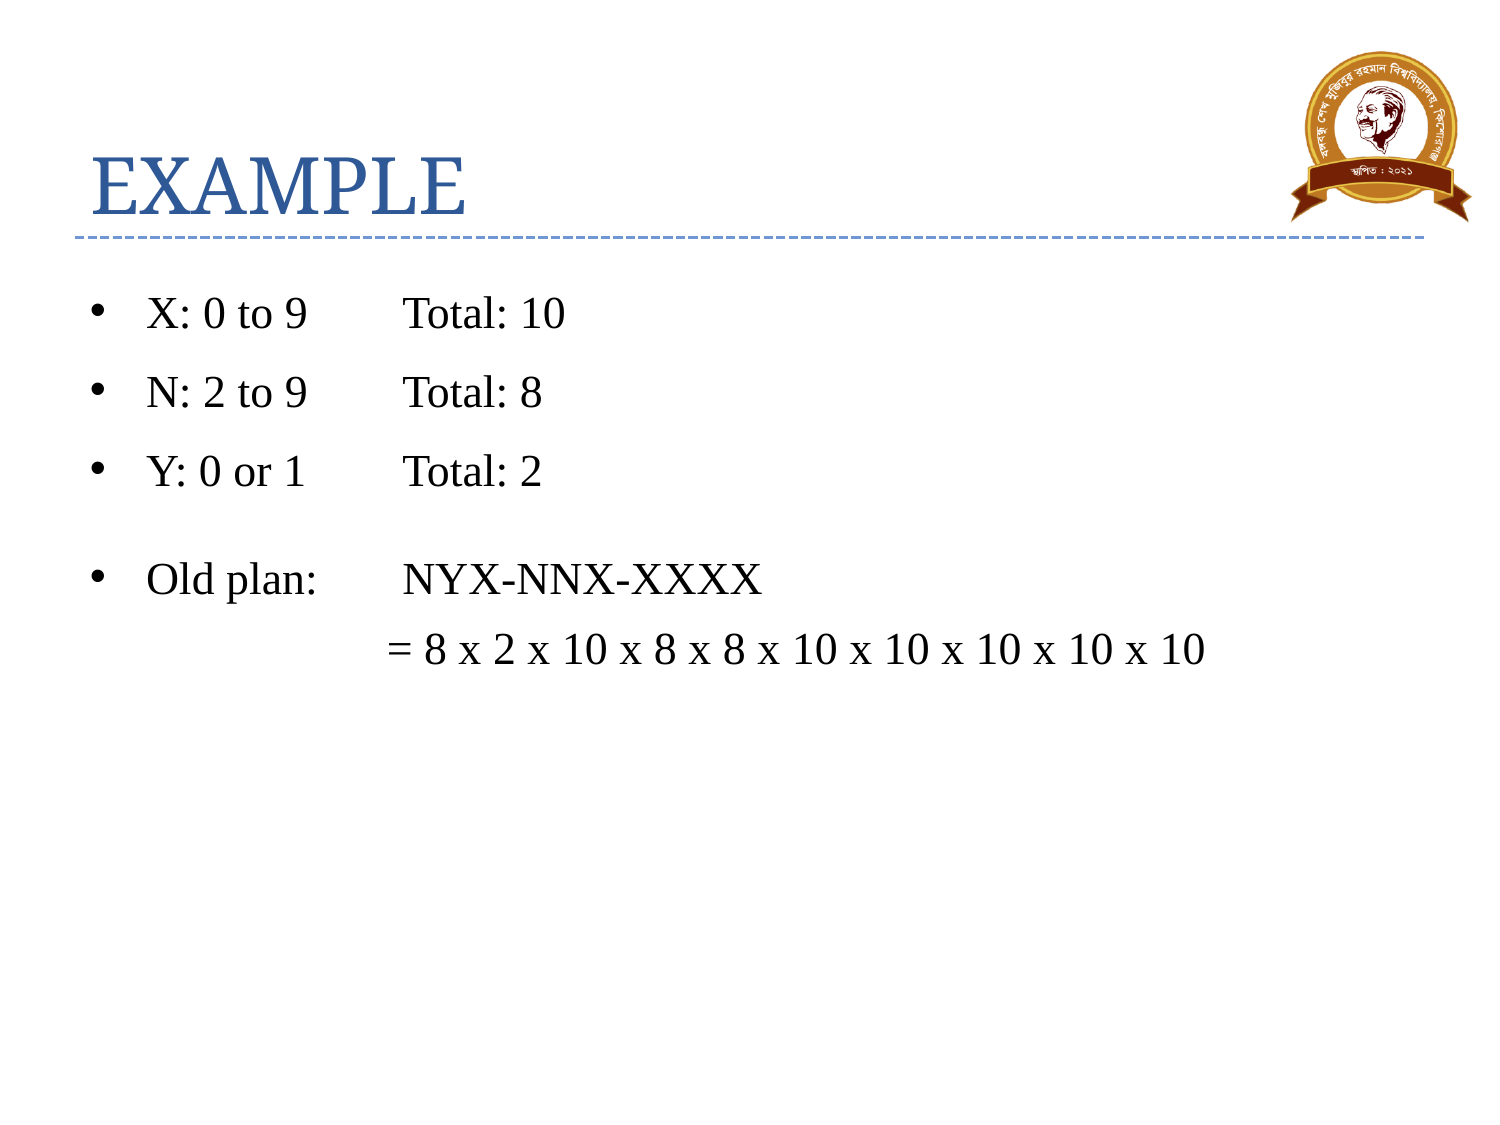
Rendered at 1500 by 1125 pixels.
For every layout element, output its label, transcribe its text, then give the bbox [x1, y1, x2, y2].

text_box NYX-NNX-XXXX [387, 540, 1363, 611]
text_box Y: 0 or 1 [75, 432, 338, 503]
title EXAMPLE [75, 0, 1425, 238]
text_box Old plan: [74, 540, 363, 611]
text_box Total: 2 [387, 432, 650, 503]
picture [1425, 48, 1475, 225]
text_box Total: 8 [387, 353, 650, 424]
text_box Total: 10 [387, 275, 650, 345]
text_box X: 0 to 9 [75, 275, 338, 345]
text_box N: 2 to 9 [75, 353, 338, 424]
text_box = 8 x 2 x 10 x 8 x 8 x 10 x 10 x 10 x 10 x 10 [372, 611, 1348, 682]
